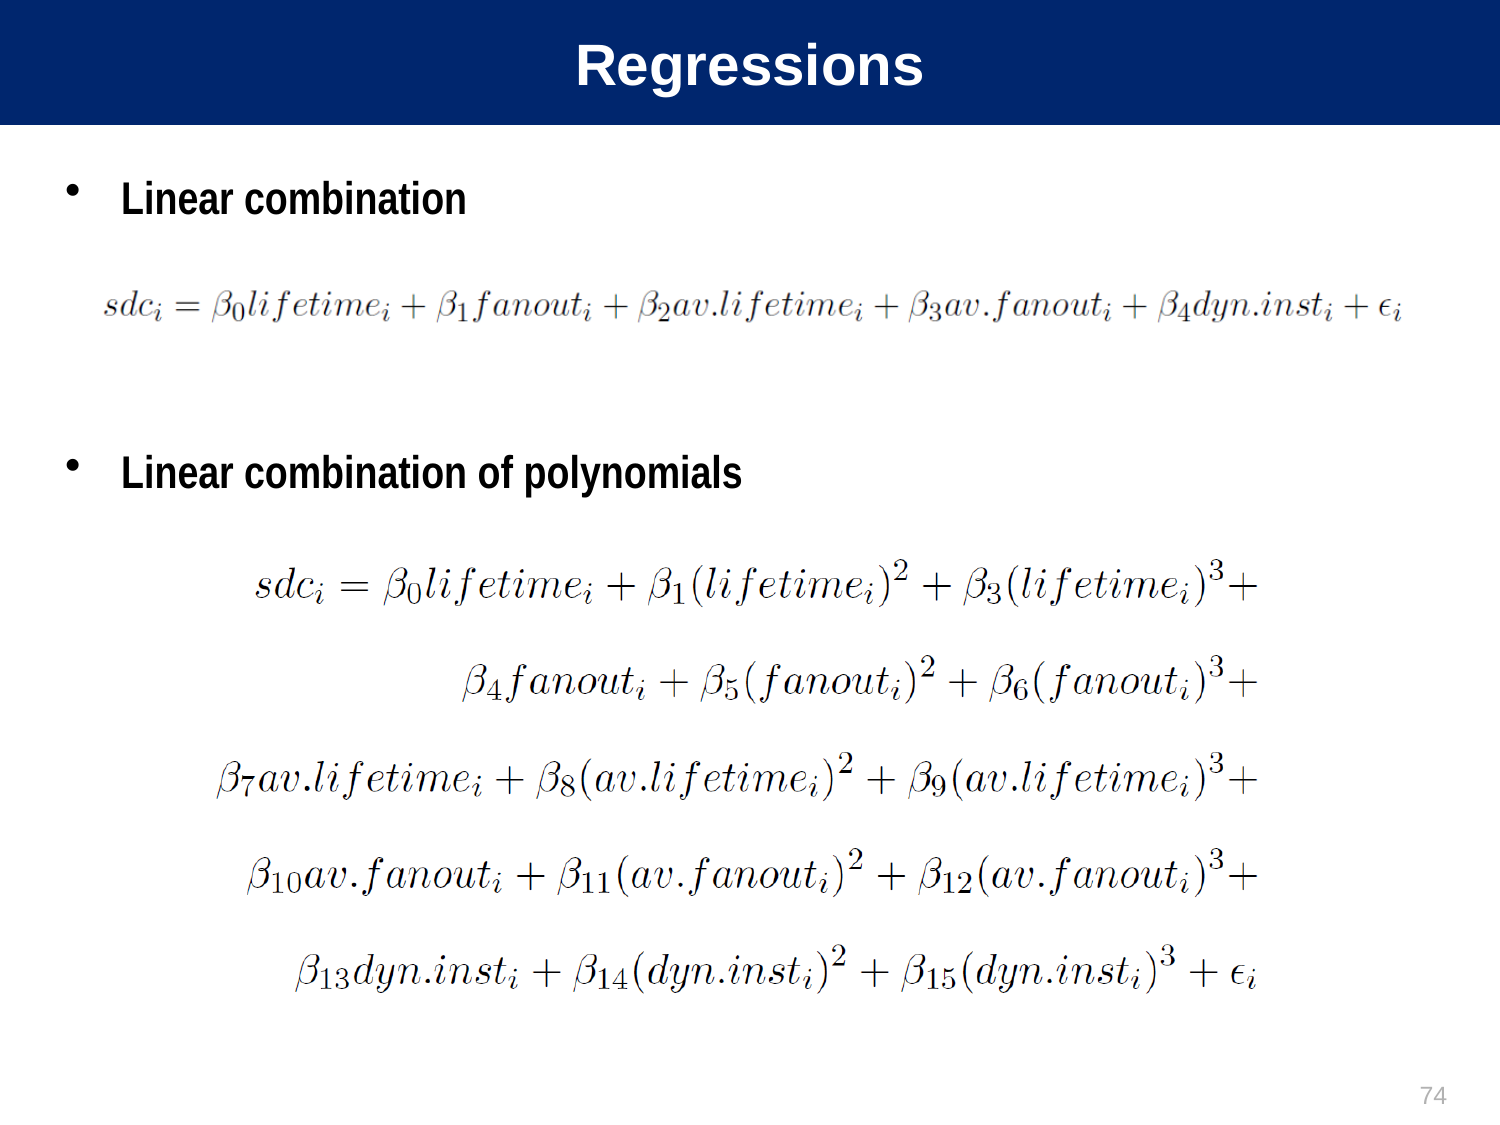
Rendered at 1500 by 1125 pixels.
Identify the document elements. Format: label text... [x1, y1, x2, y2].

slide_number 74 [1112, 1065, 1463, 1125]
list Linear combination Linear combination of polynomials [49, 149, 1463, 1063]
picture [211, 540, 1289, 1015]
picture [96, 275, 1447, 338]
title Regressions [0, 0, 1500, 126]
